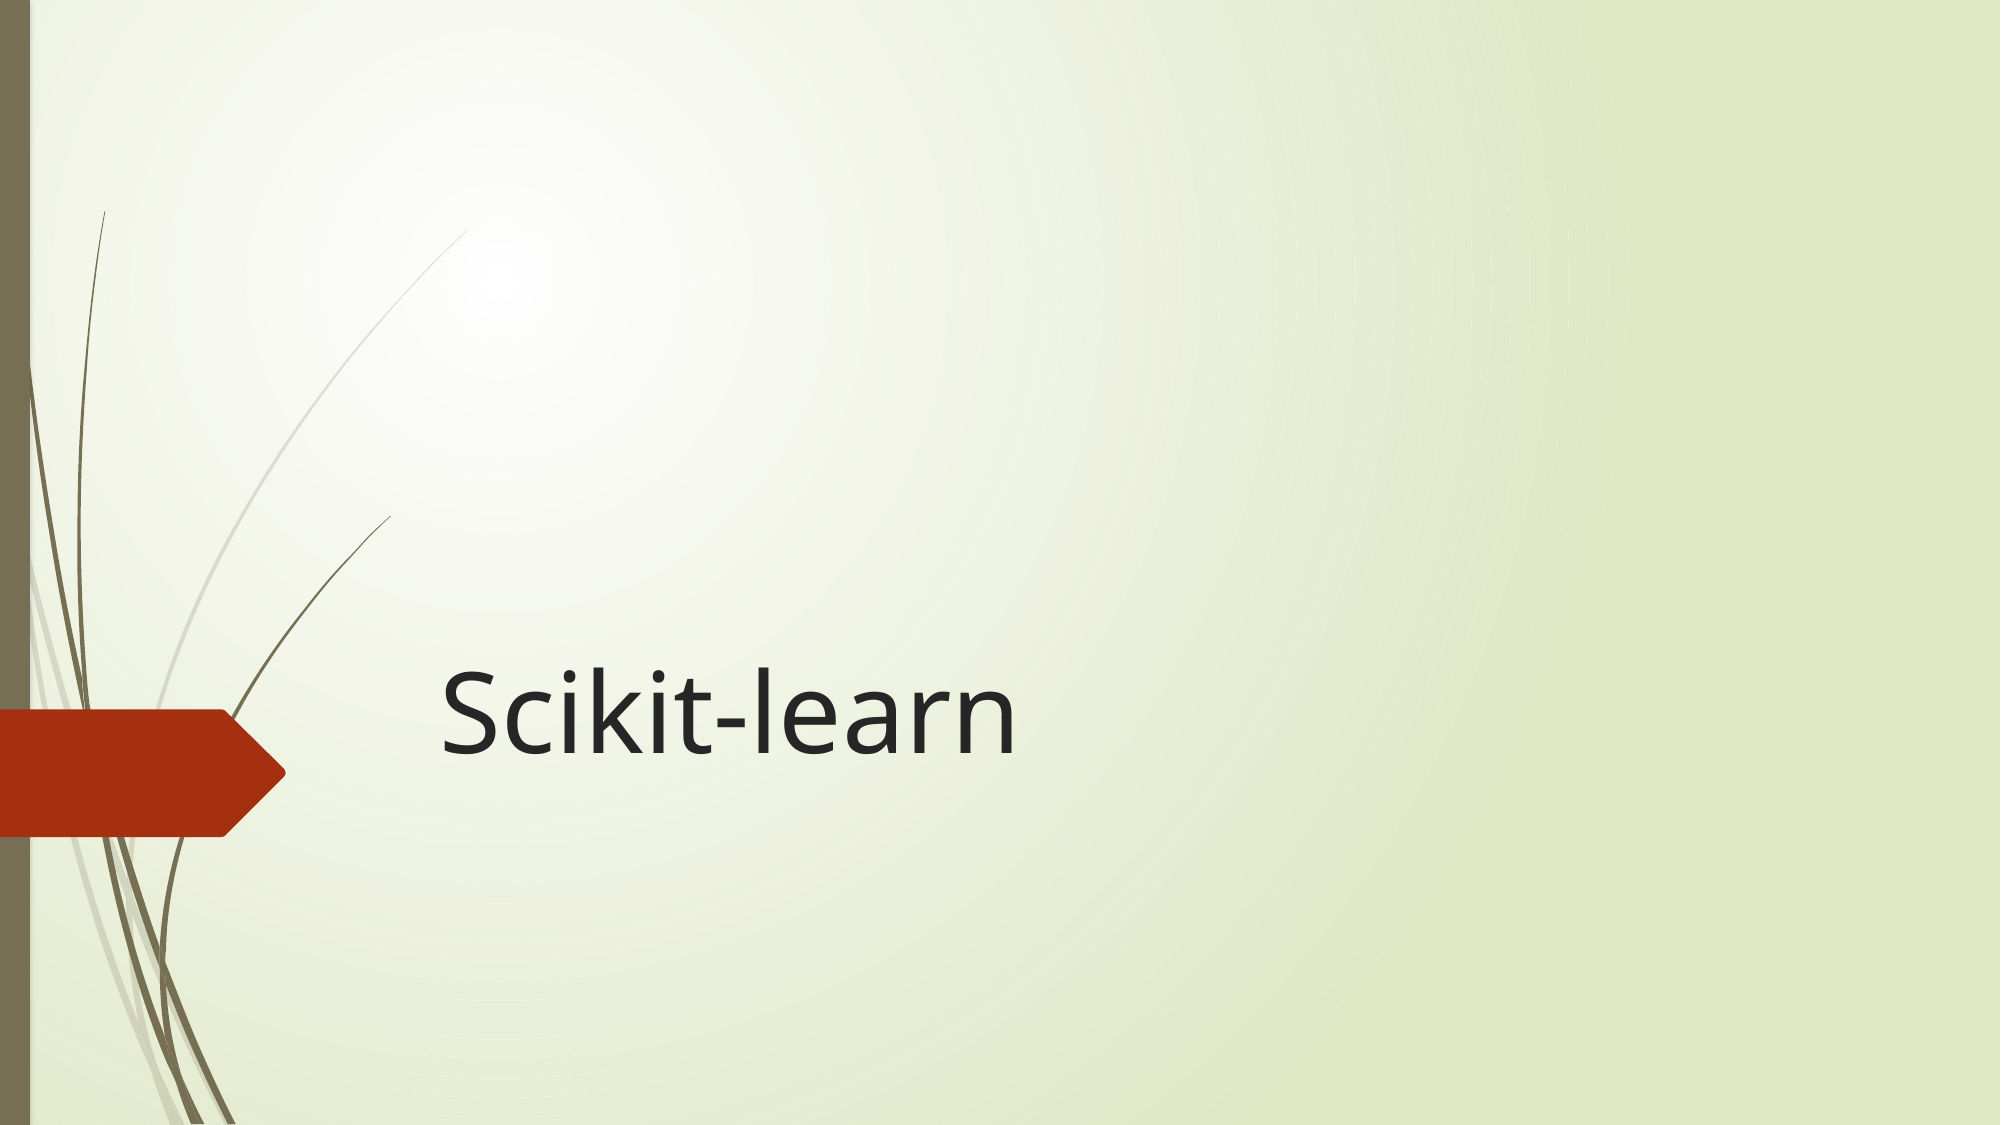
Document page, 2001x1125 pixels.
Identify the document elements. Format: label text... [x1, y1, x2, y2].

title Scikit-learn [424, 412, 1888, 784]
